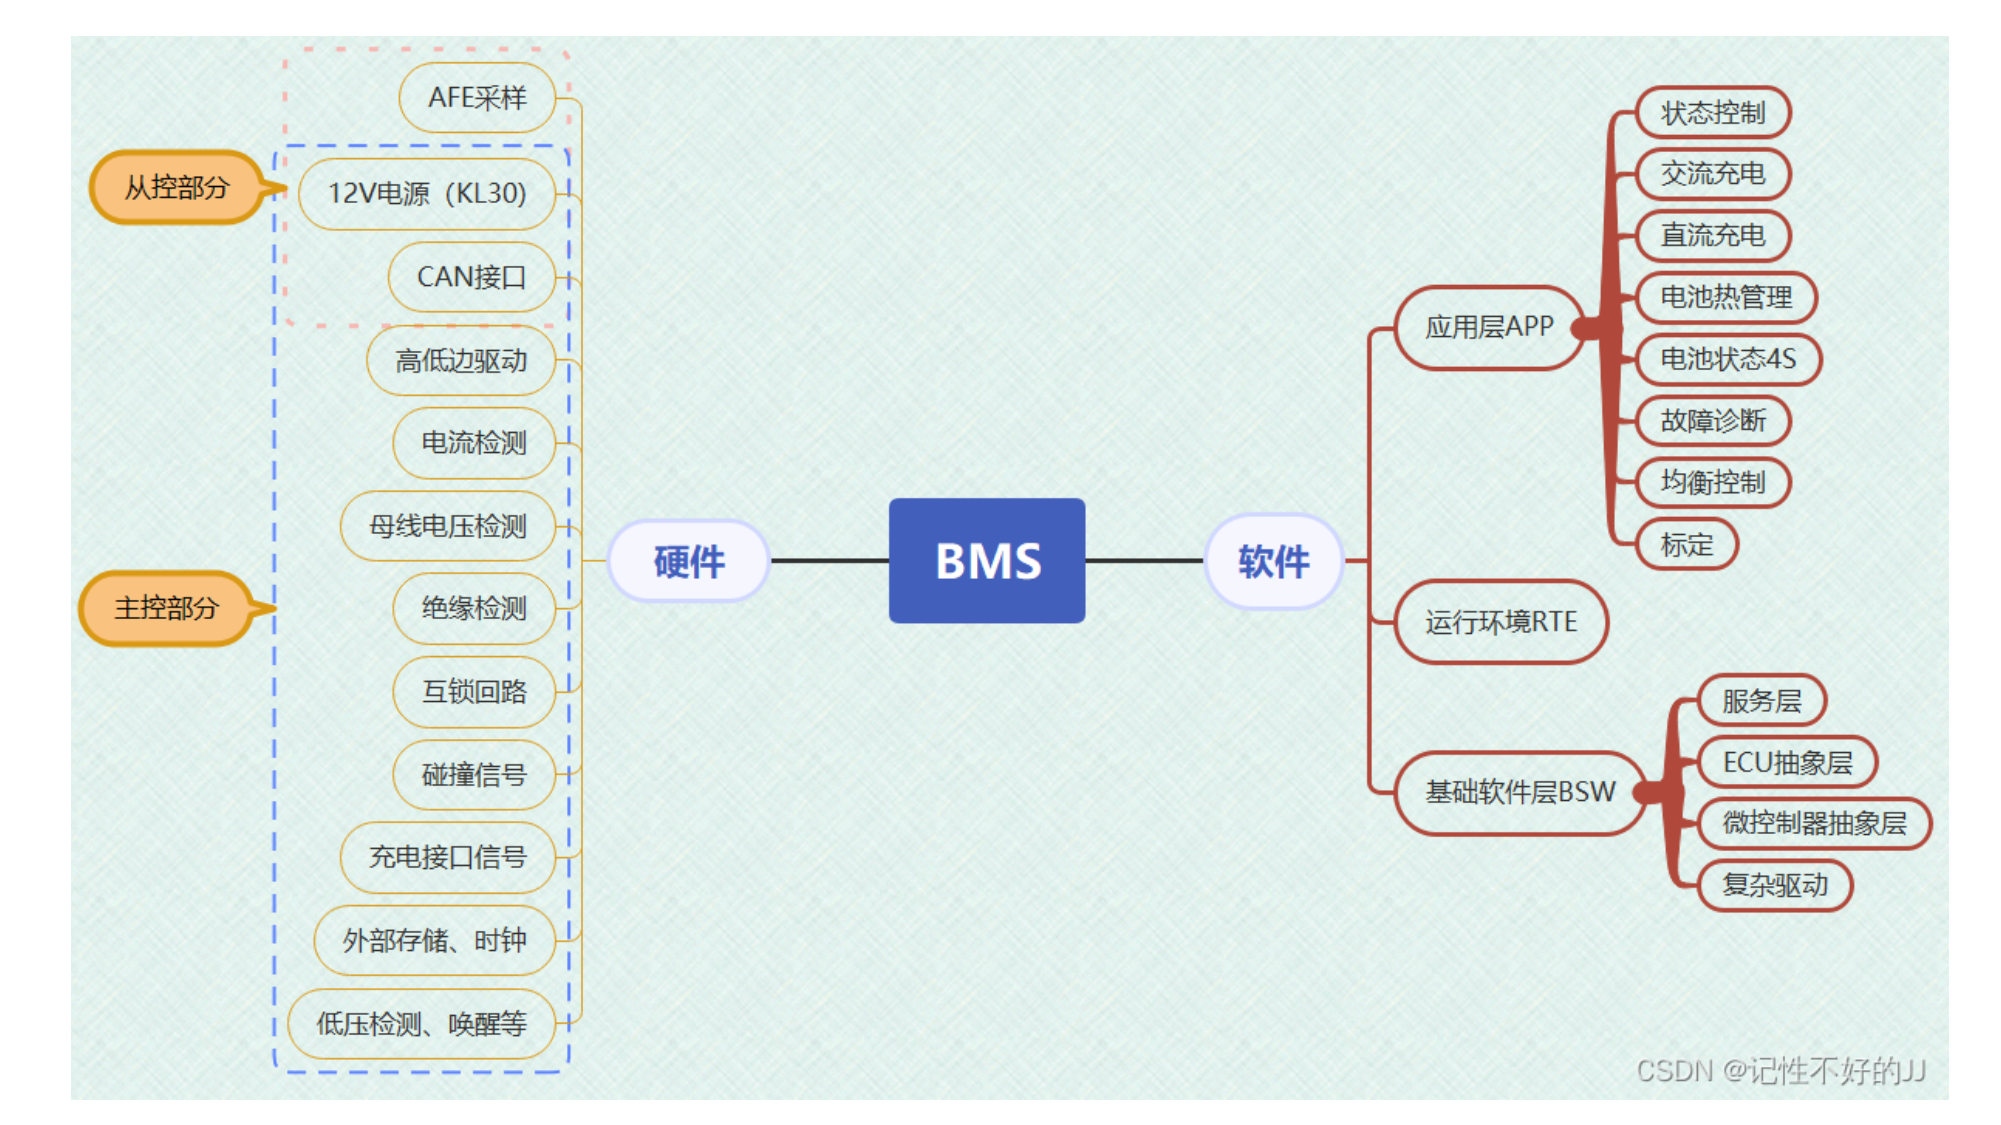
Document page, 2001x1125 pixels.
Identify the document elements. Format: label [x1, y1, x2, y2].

picture [71, 36, 1949, 1100]
